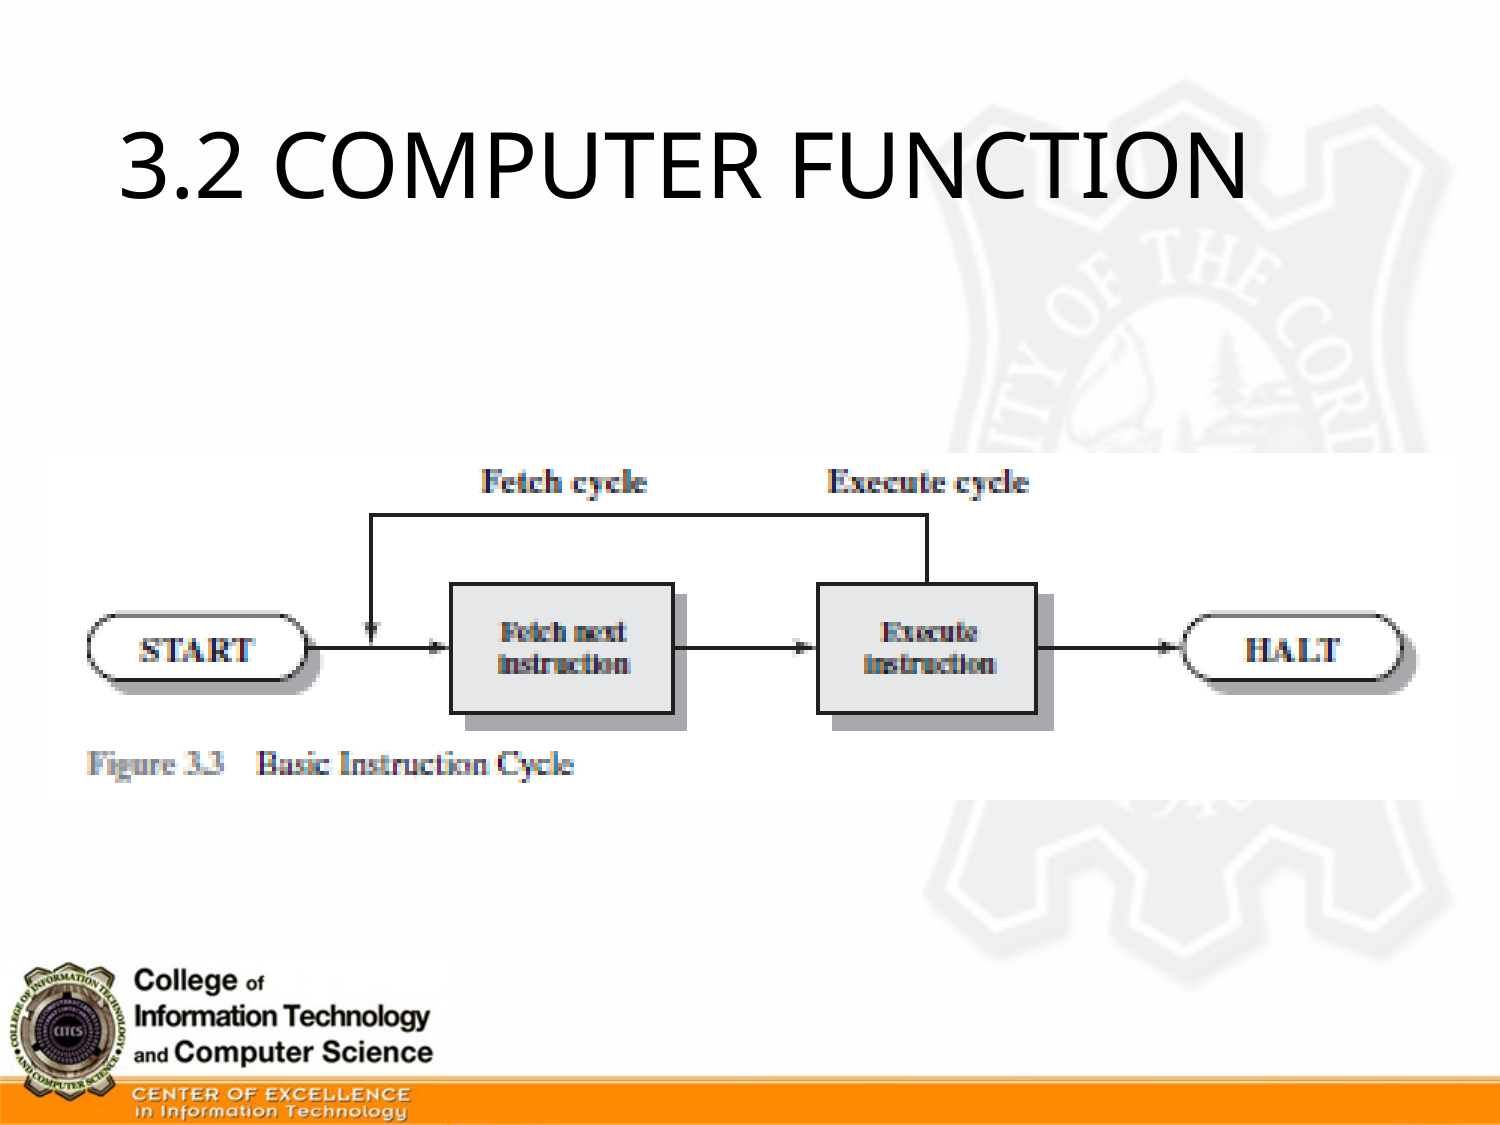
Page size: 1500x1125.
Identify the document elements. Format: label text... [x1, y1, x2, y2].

title 3.2 COMPUTER FUNCTION [103, 59, 1397, 278]
picture [0, 0, 1500, 1125]
